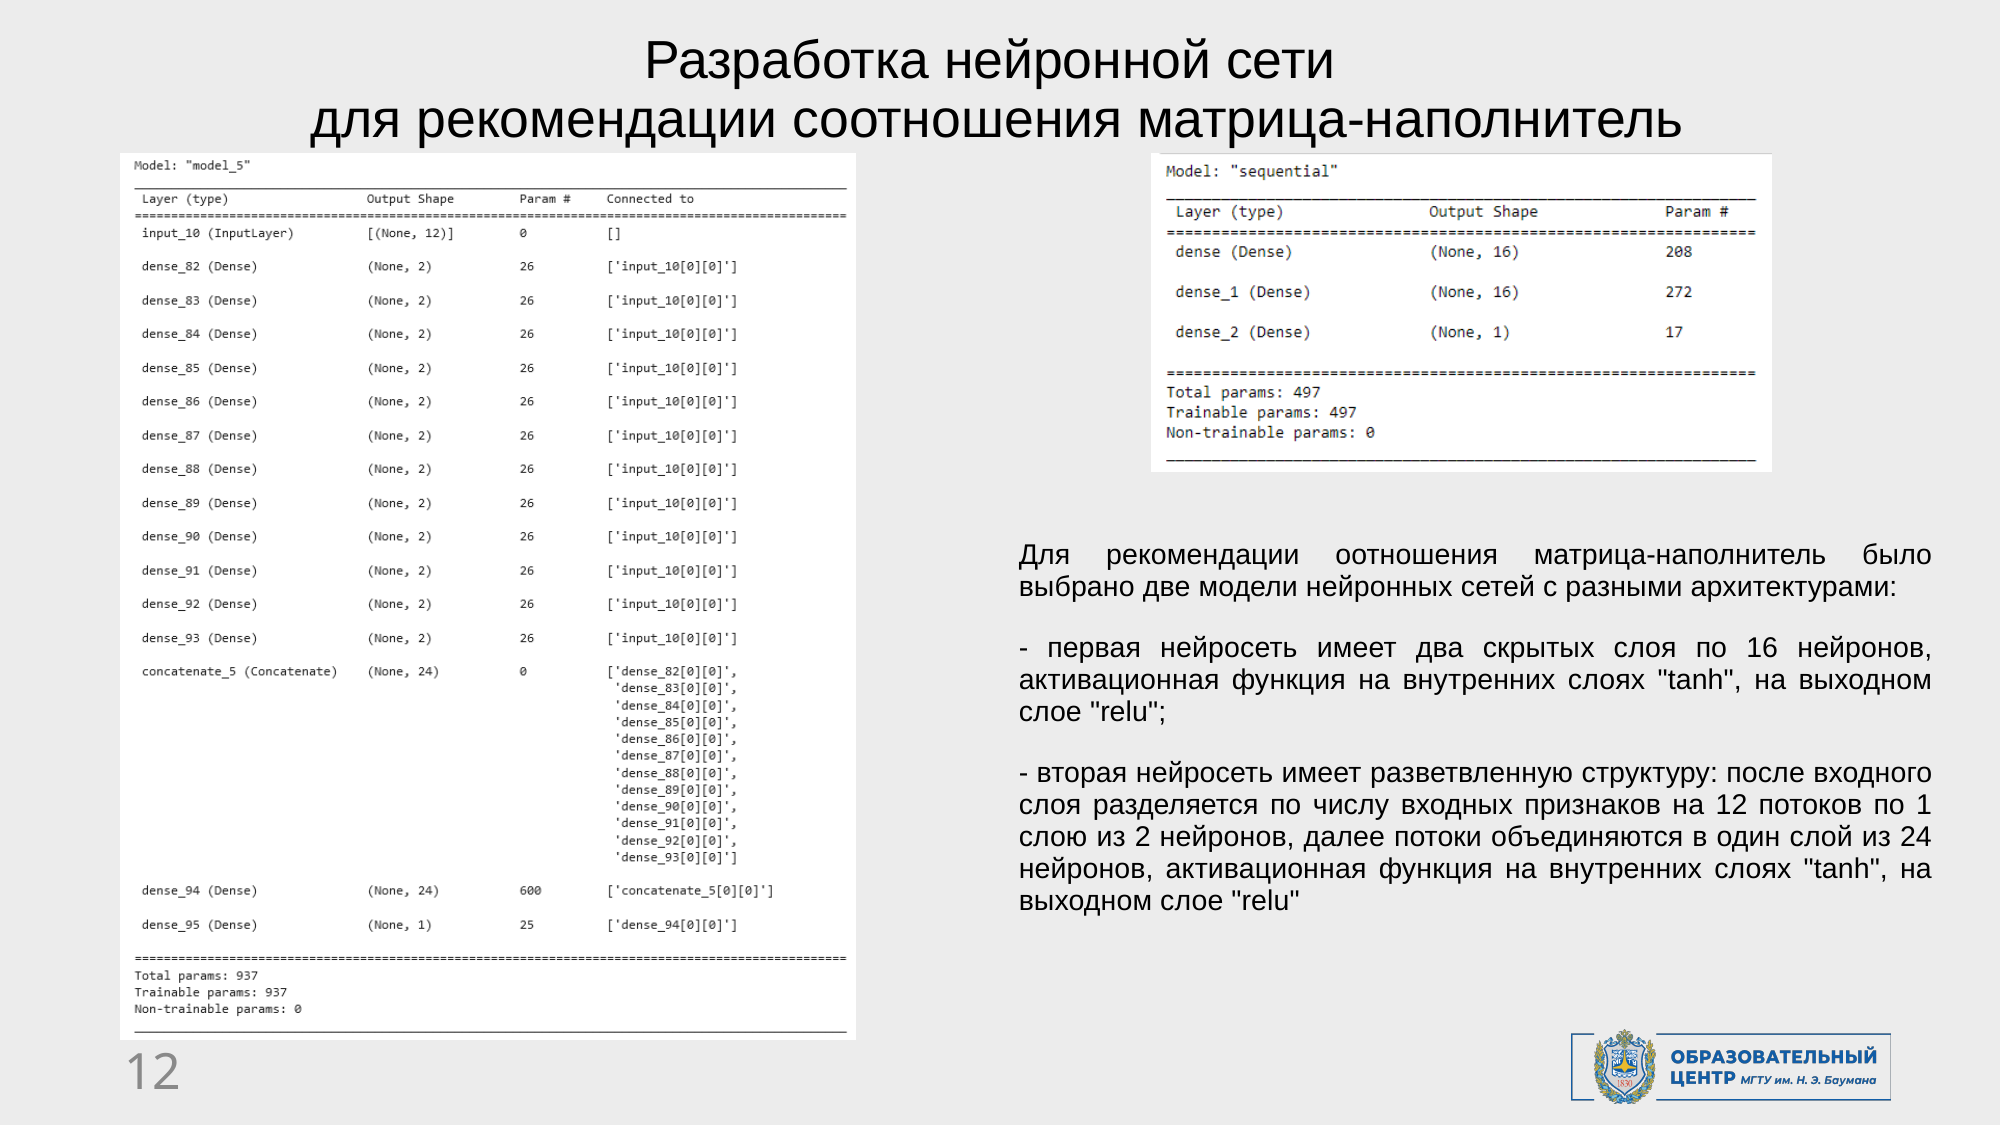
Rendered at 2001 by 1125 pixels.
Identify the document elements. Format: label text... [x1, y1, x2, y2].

picture [1151, 153, 1772, 472]
picture [120, 153, 856, 1040]
list Для рекомендации оотношения матрица-наполнитель было выбрано две модели нейронных сетей с разными архитектурами: - первая нейросеть имеет два скрытых слоя по 16 нейронов, активационная функция на внутренних слоях "tanh", на выходном слое "relu"; - вторая нейросеть имеет разветвленную структуру: после входного слоя разделяется по числу входных признаков на 12 потоков по 1 слою из 2 нейронов, далее потоки объединяются в один слой из 24 нейронов, активационная функция на внутренних слоях "tanh", на выходном слое "relu" [1003, 531, 1949, 925]
picture [1571, 1029, 1891, 1104]
title Разработка нейронной сети для рекомендации соотношения матрица-наполнитель [66, 21, 1929, 158]
slide_number <номер> [109, 1043, 247, 1104]
